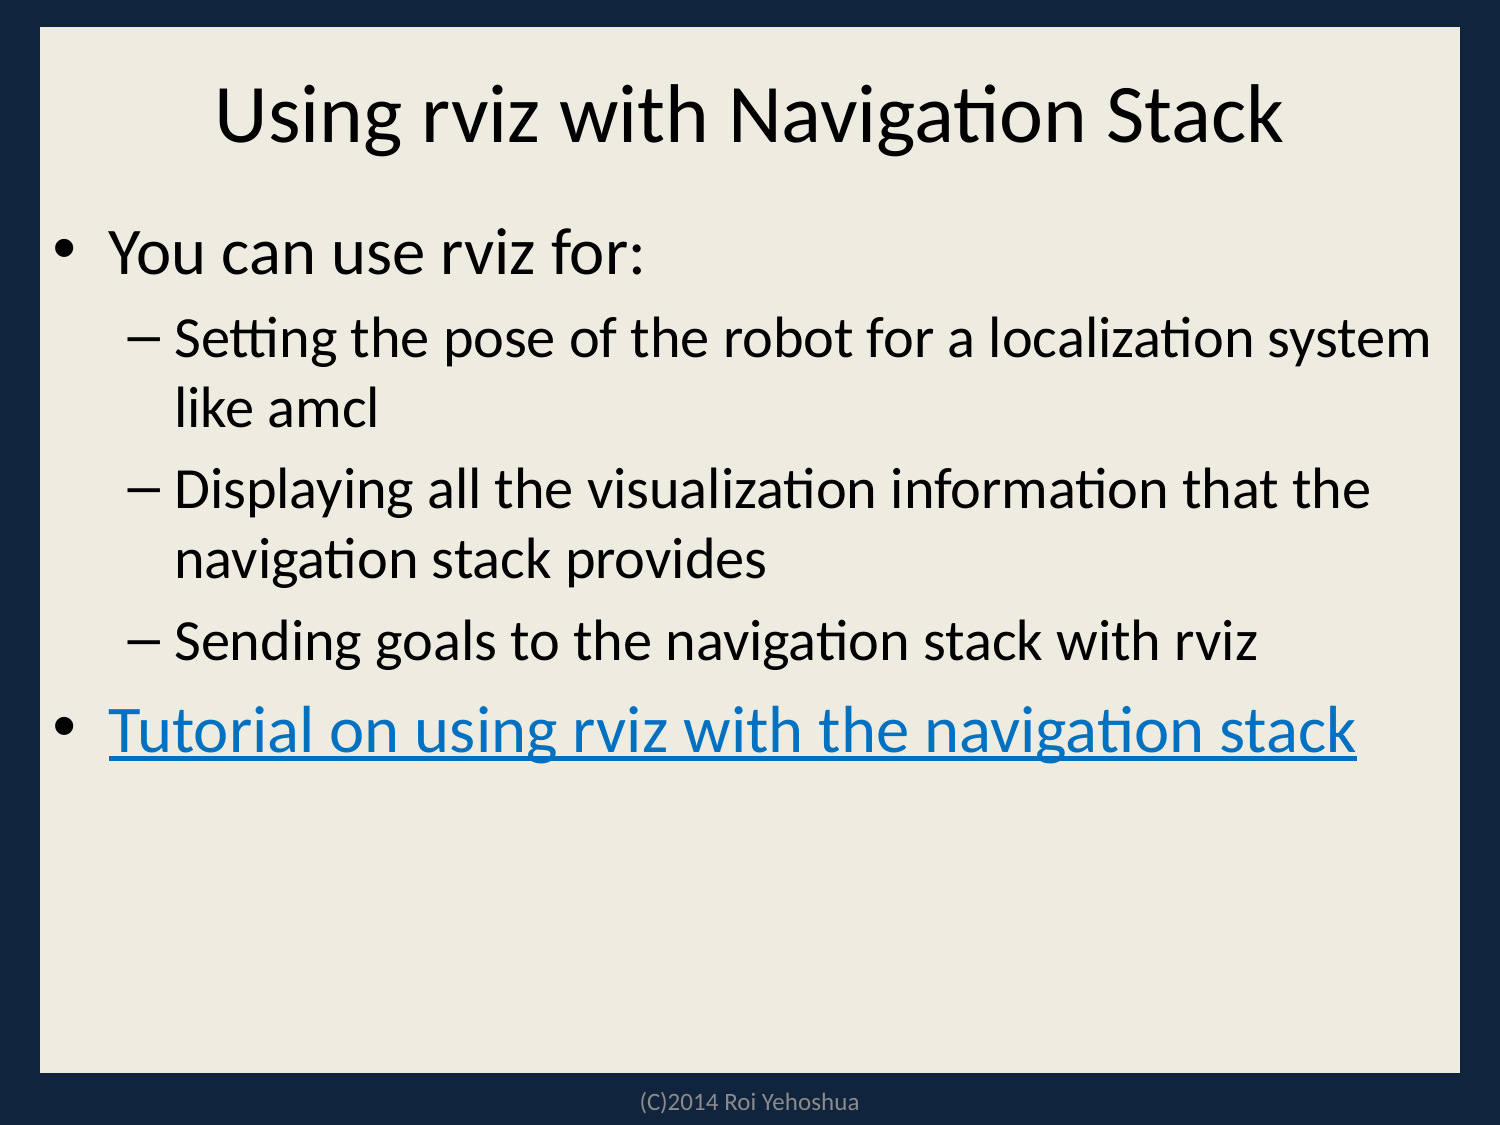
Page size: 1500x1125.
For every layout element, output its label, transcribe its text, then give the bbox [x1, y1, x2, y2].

footer (C)2014 Roi Yehoshua [512, 1074, 988, 1125]
title Using rviz with Navigation Stack [37, 31, 1463, 188]
list You can use rviz for: Setting the pose of the robot for a localization system like amcl Displaying all the visualization information that the navigation stack provides Sending goals to the navigation stack with rviz Tutorial on using rviz with the navigation stack [37, 200, 1463, 1080]
